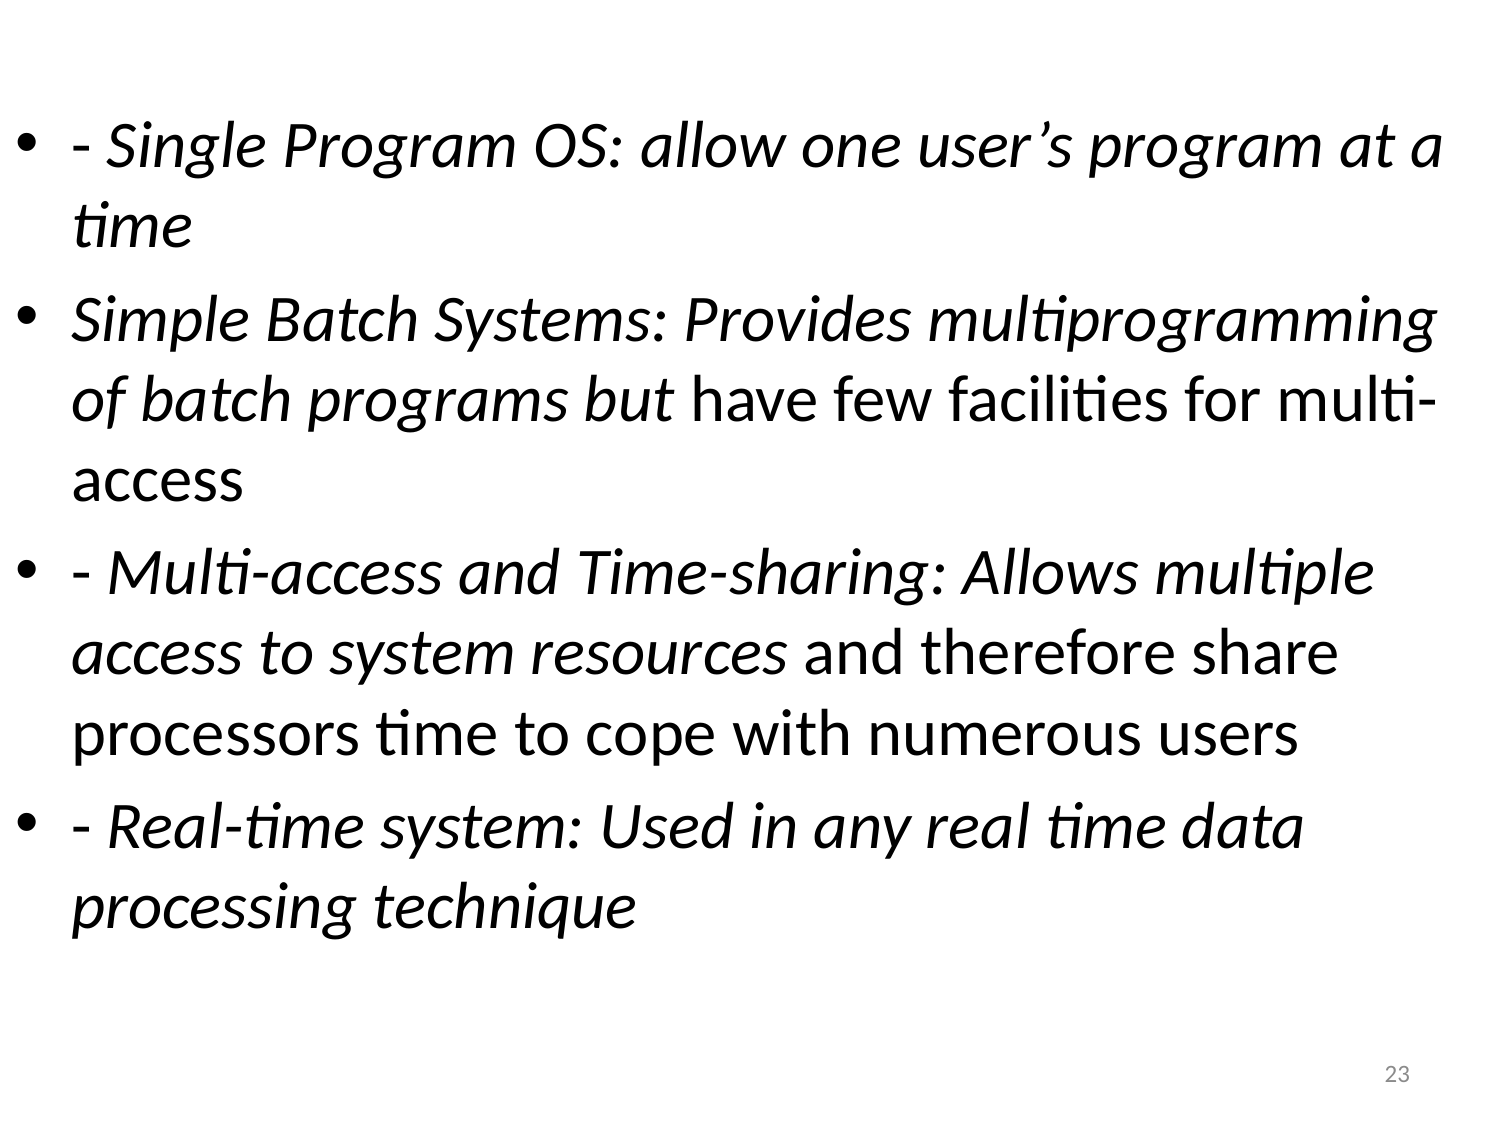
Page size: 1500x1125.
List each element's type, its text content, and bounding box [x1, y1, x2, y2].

slide_number 23 [1074, 1042, 1425, 1103]
list - Single Program OS: allow one user’s program at a time Simple Batch Systems: Provides multiprogramming of batch programs but have few facilities for multi-access - Multi-access and Time-sharing: Allows multiple access to system resources and therefore share processors time to cope with numerous users - Real-time system: Used in any real time data processing technique [0, 0, 1500, 1125]
